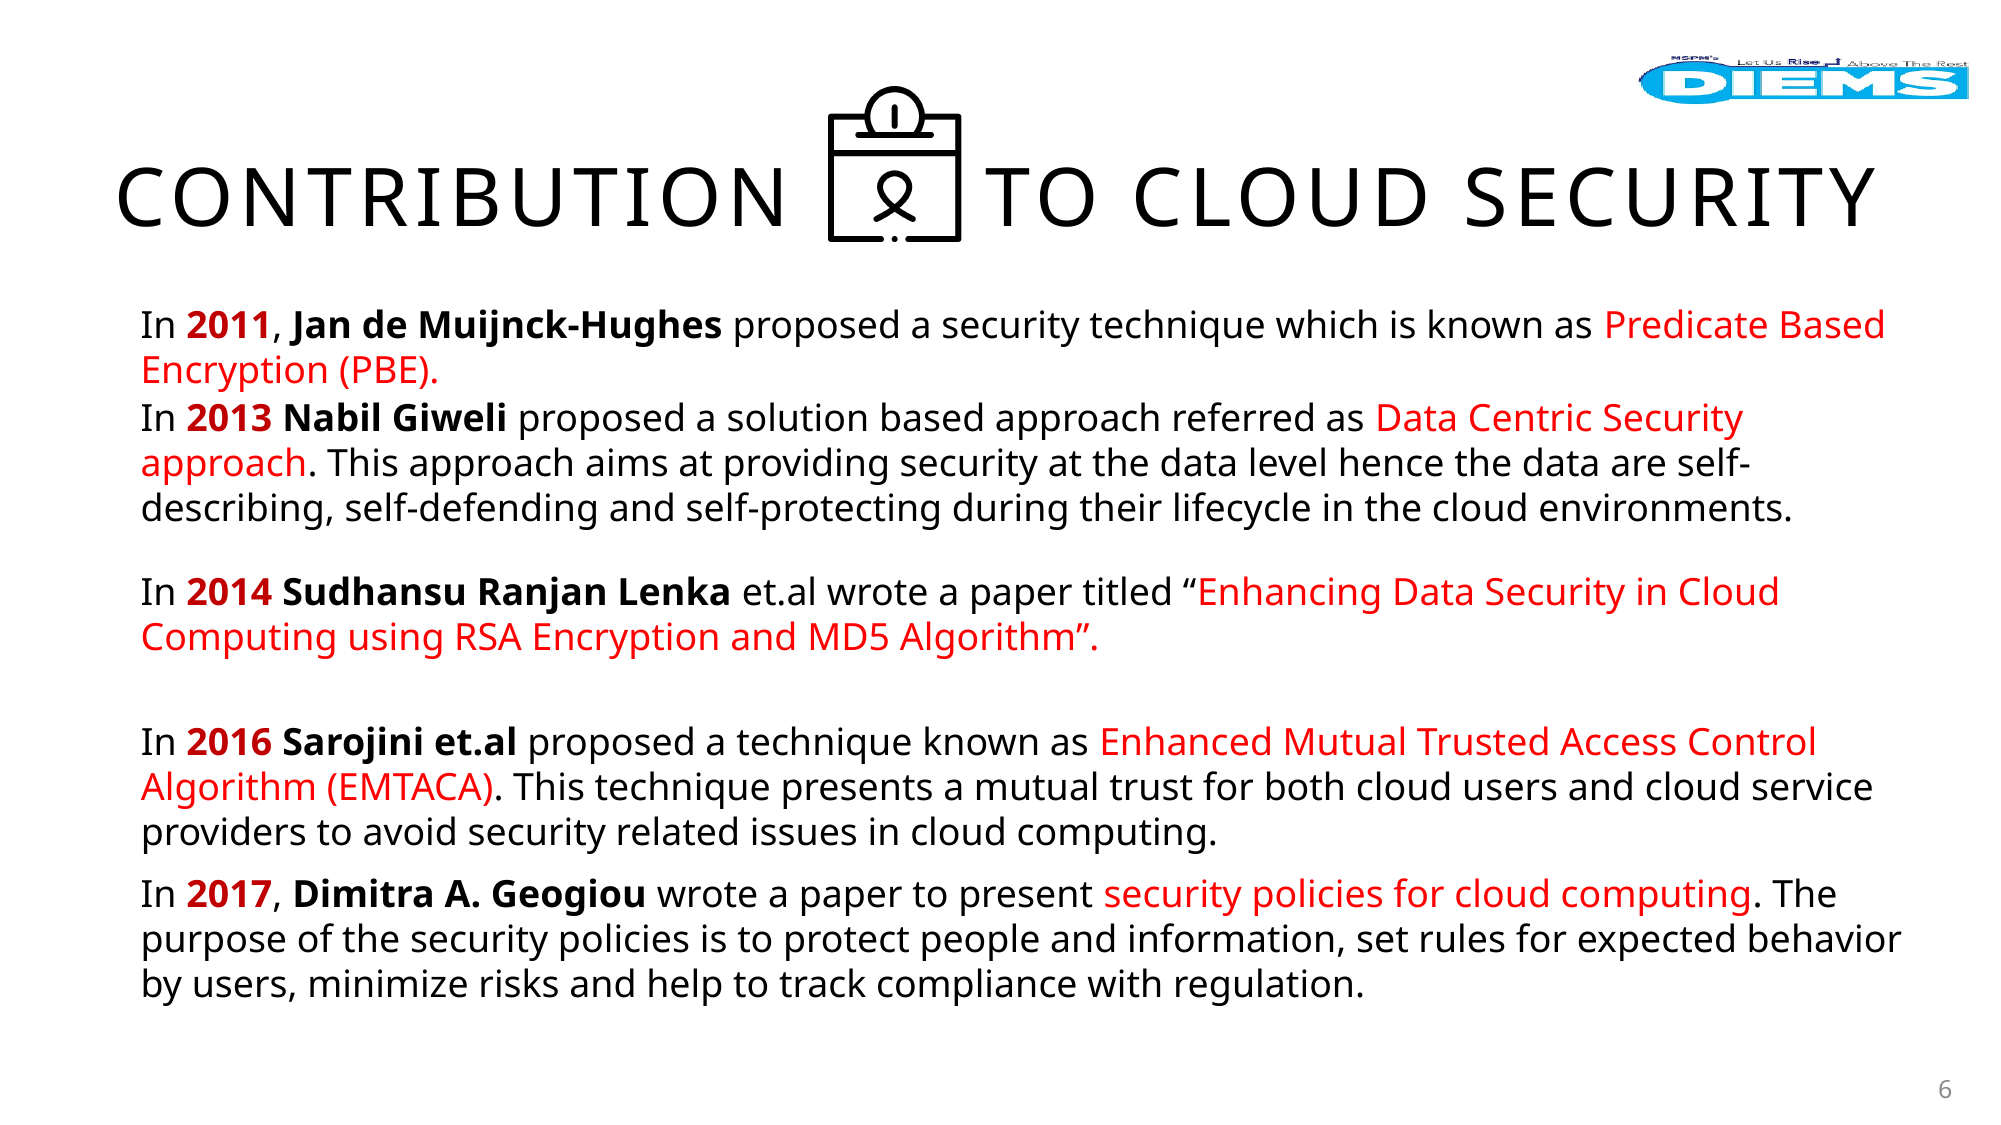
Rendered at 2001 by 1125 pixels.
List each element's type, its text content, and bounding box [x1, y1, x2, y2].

slide_number 6 [1894, 1061, 1968, 1121]
title Contribution to cloud security [97, 125, 1903, 262]
picture [1629, 10, 1982, 147]
text_box In 2014 Sudhansu Ranjan Lenka et.al wrote a paper titled “Enhancing Data Security in Cloud Computing using RSA Encryption and MD5 Algorithm”. [125, 560, 1968, 666]
text_box In 2017, Dimitra A. Geogiou wrote a paper to present security policies for cloud computing. The purpose of the security policies is to protect people and information, set rules for expected behavior by users, minimize risks and help to track compliance with regulation. [125, 862, 1931, 1012]
text_box In 2011, Jan de Muijnck-Hughes proposed a security technique which is known as Predicate Based Encryption (PBE). [125, 293, 1931, 386]
text_box In 2013 Nabil Giweli proposed a solution based approach referred as Data Centric Security approach. This approach aims at providing security at the data level hence the data are self-describing, self-defending and self-protecting during their lifecycle in the cloud environments. [125, 386, 1931, 537]
text_box In 2016 Sarojini et.al proposed a technique known as Enhanced Mutual Trusted Access Control Algorithm (EMTACA). This technique presents a mutual trust for both cloud users and cloud service providers to avoid security related issues in cloud computing. [126, 710, 1903, 861]
picture [817, 86, 972, 242]
